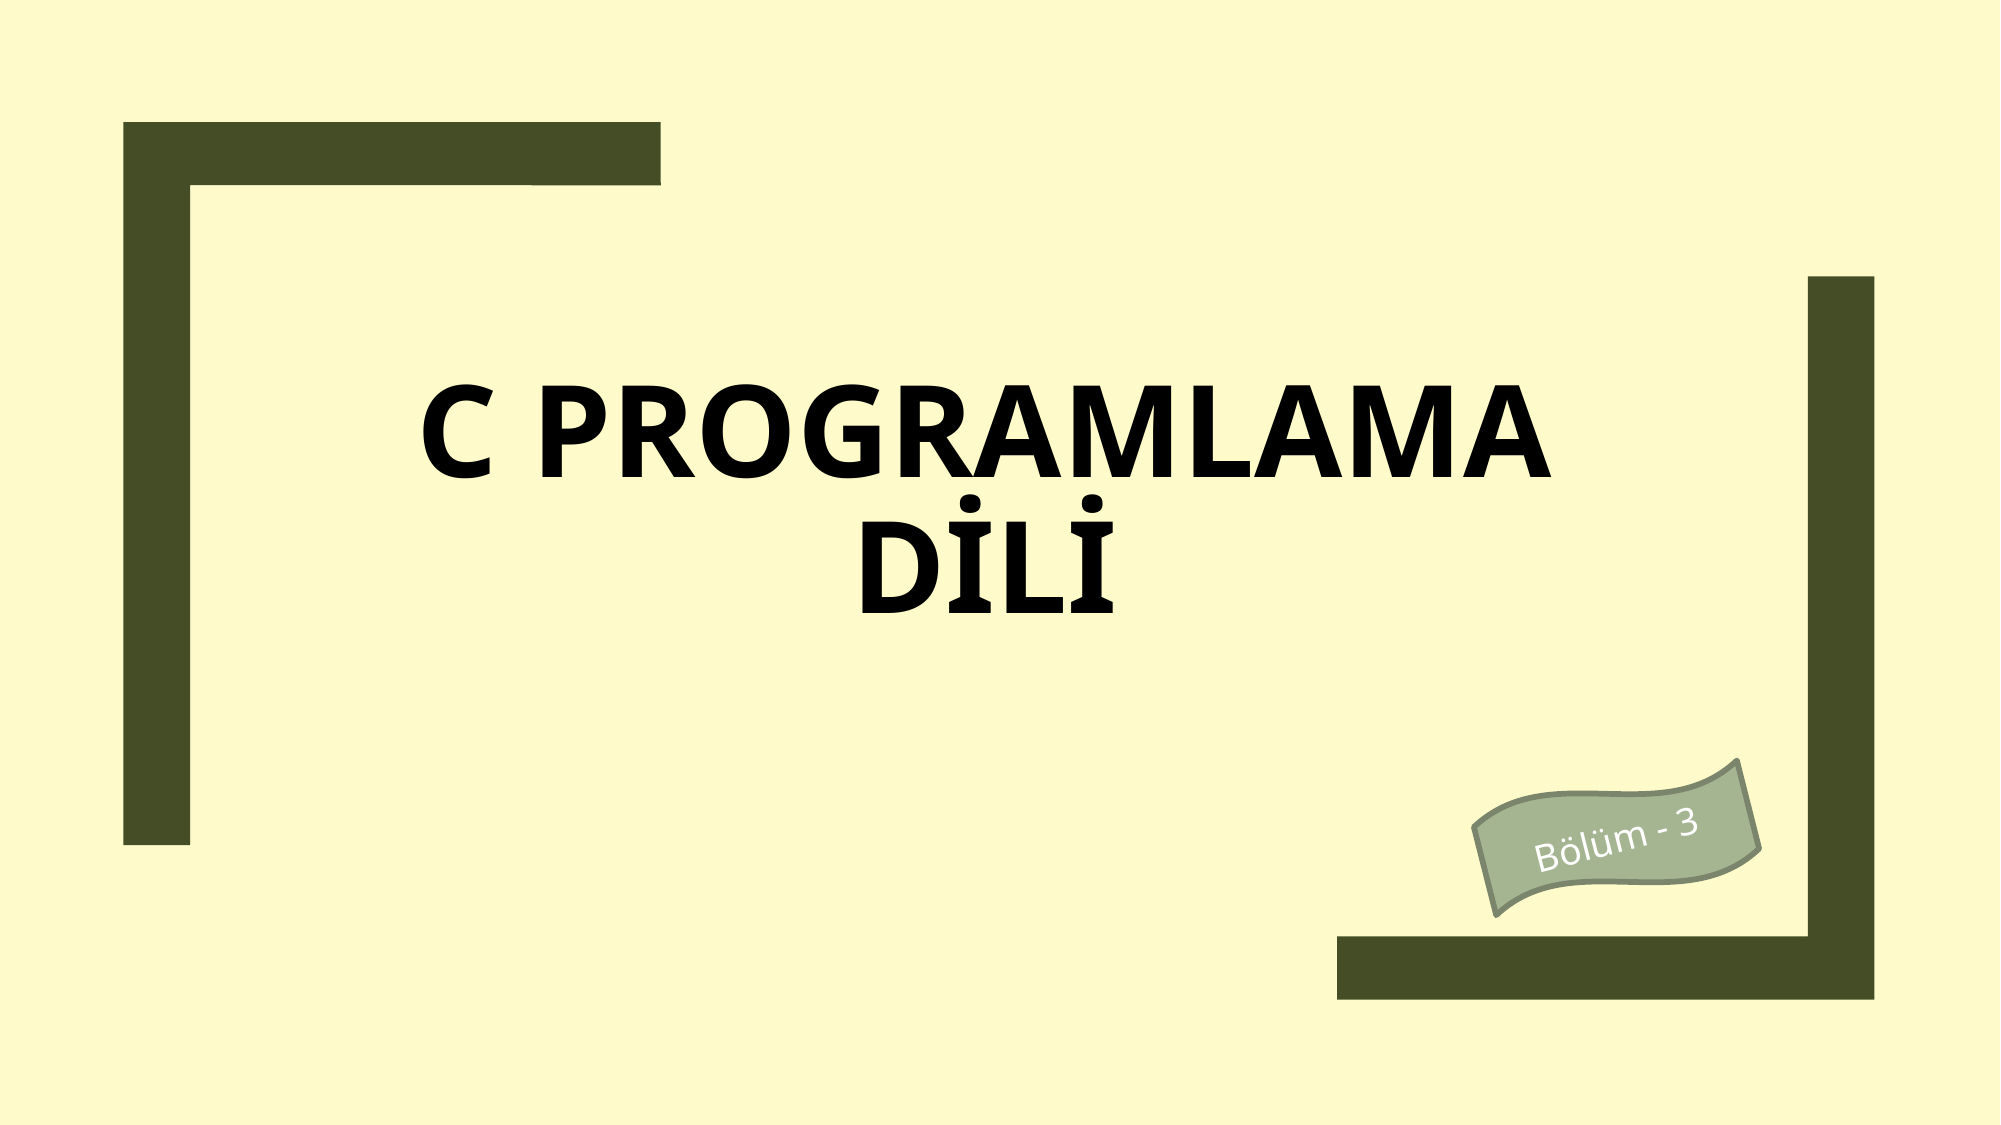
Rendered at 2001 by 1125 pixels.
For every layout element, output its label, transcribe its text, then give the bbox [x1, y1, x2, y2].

title C Programlama dili [395, 326, 1574, 649]
text_box Bölüm - 3 [1471, 757, 1762, 918]
